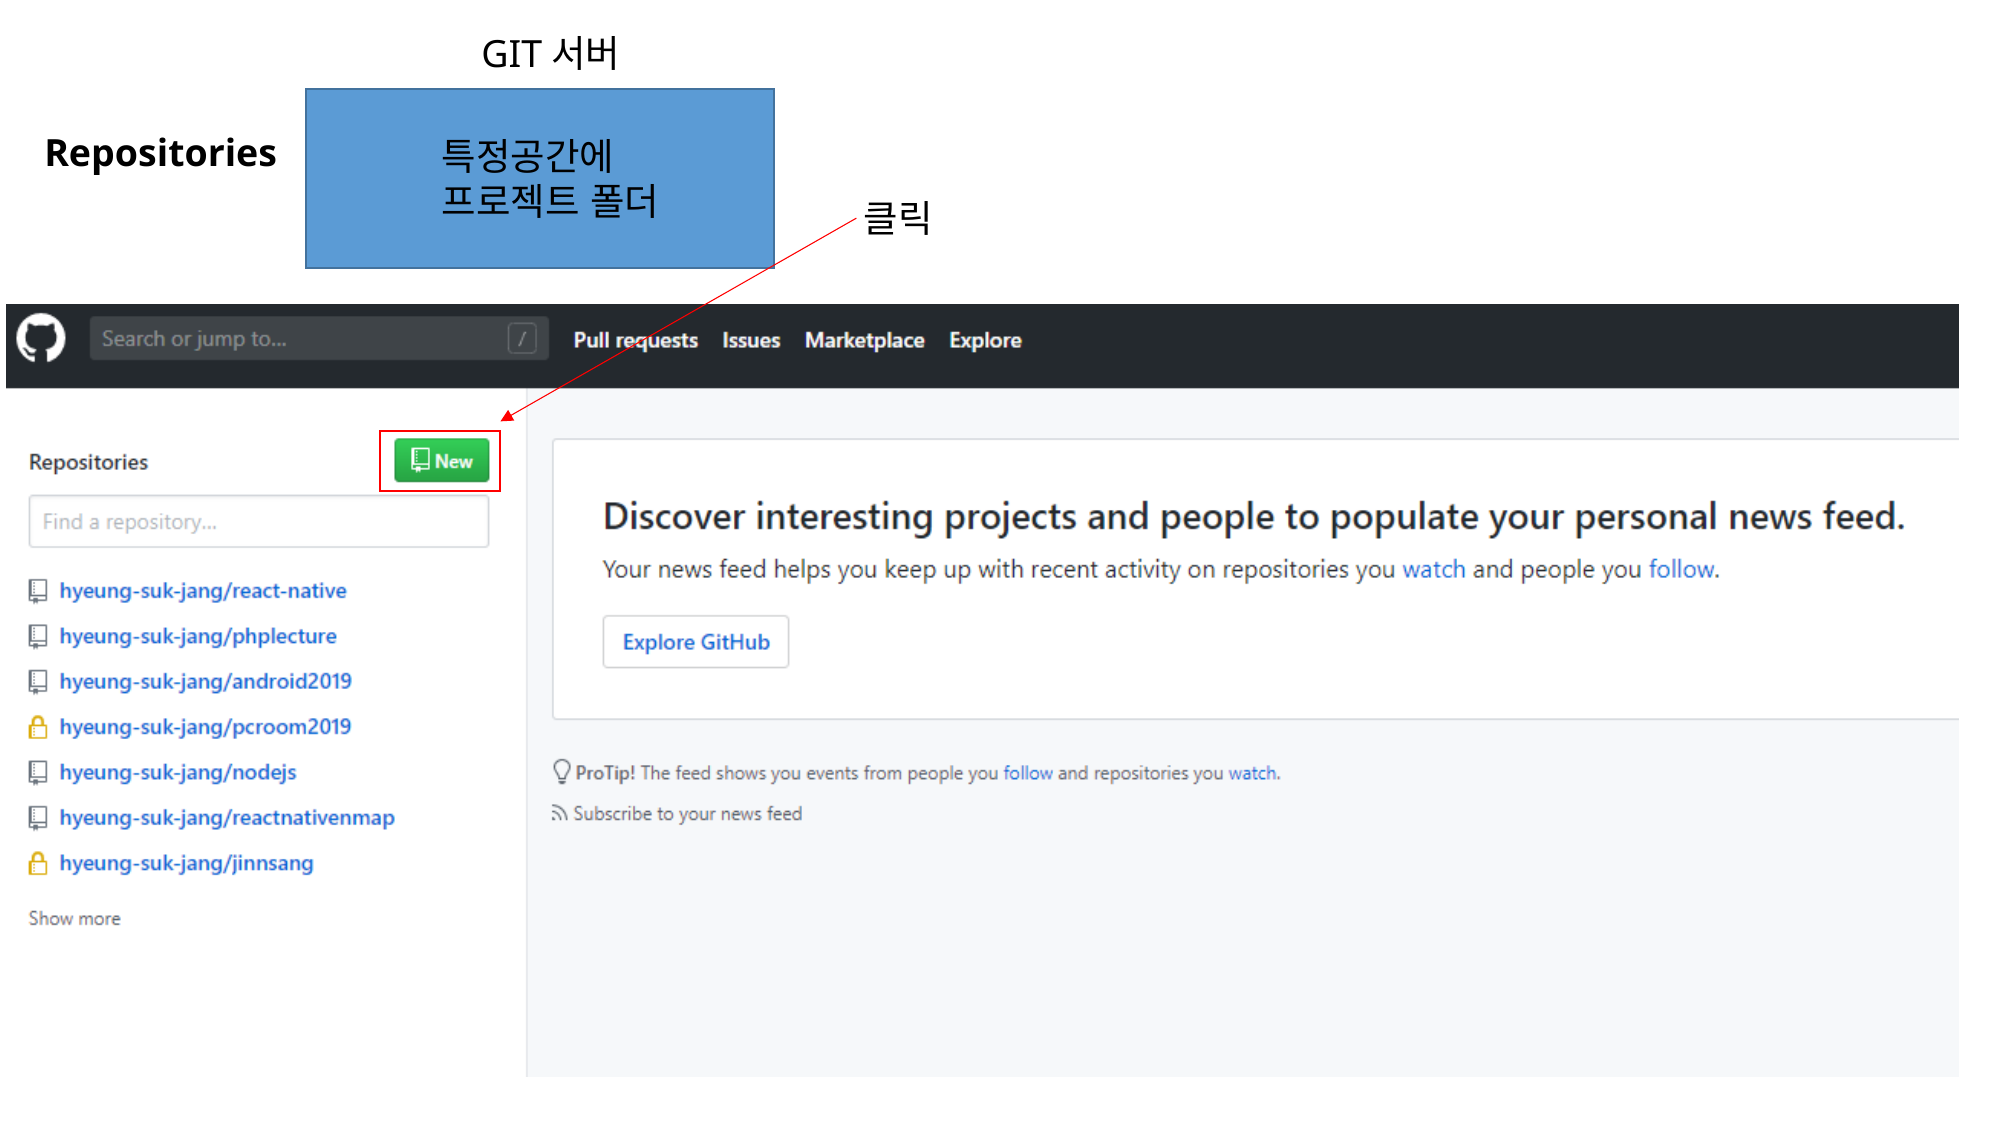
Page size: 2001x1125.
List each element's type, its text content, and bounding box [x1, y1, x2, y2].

picture [6, 304, 1959, 1077]
text_box [305, 88, 775, 269]
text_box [500, 218, 857, 422]
text_box 클릭 [848, 187, 948, 248]
text_box Repositories [29, 121, 293, 182]
text_box 특정공간에 프로젝트 폴더 [427, 125, 675, 231]
text_box GIT서버 [466, 22, 635, 83]
